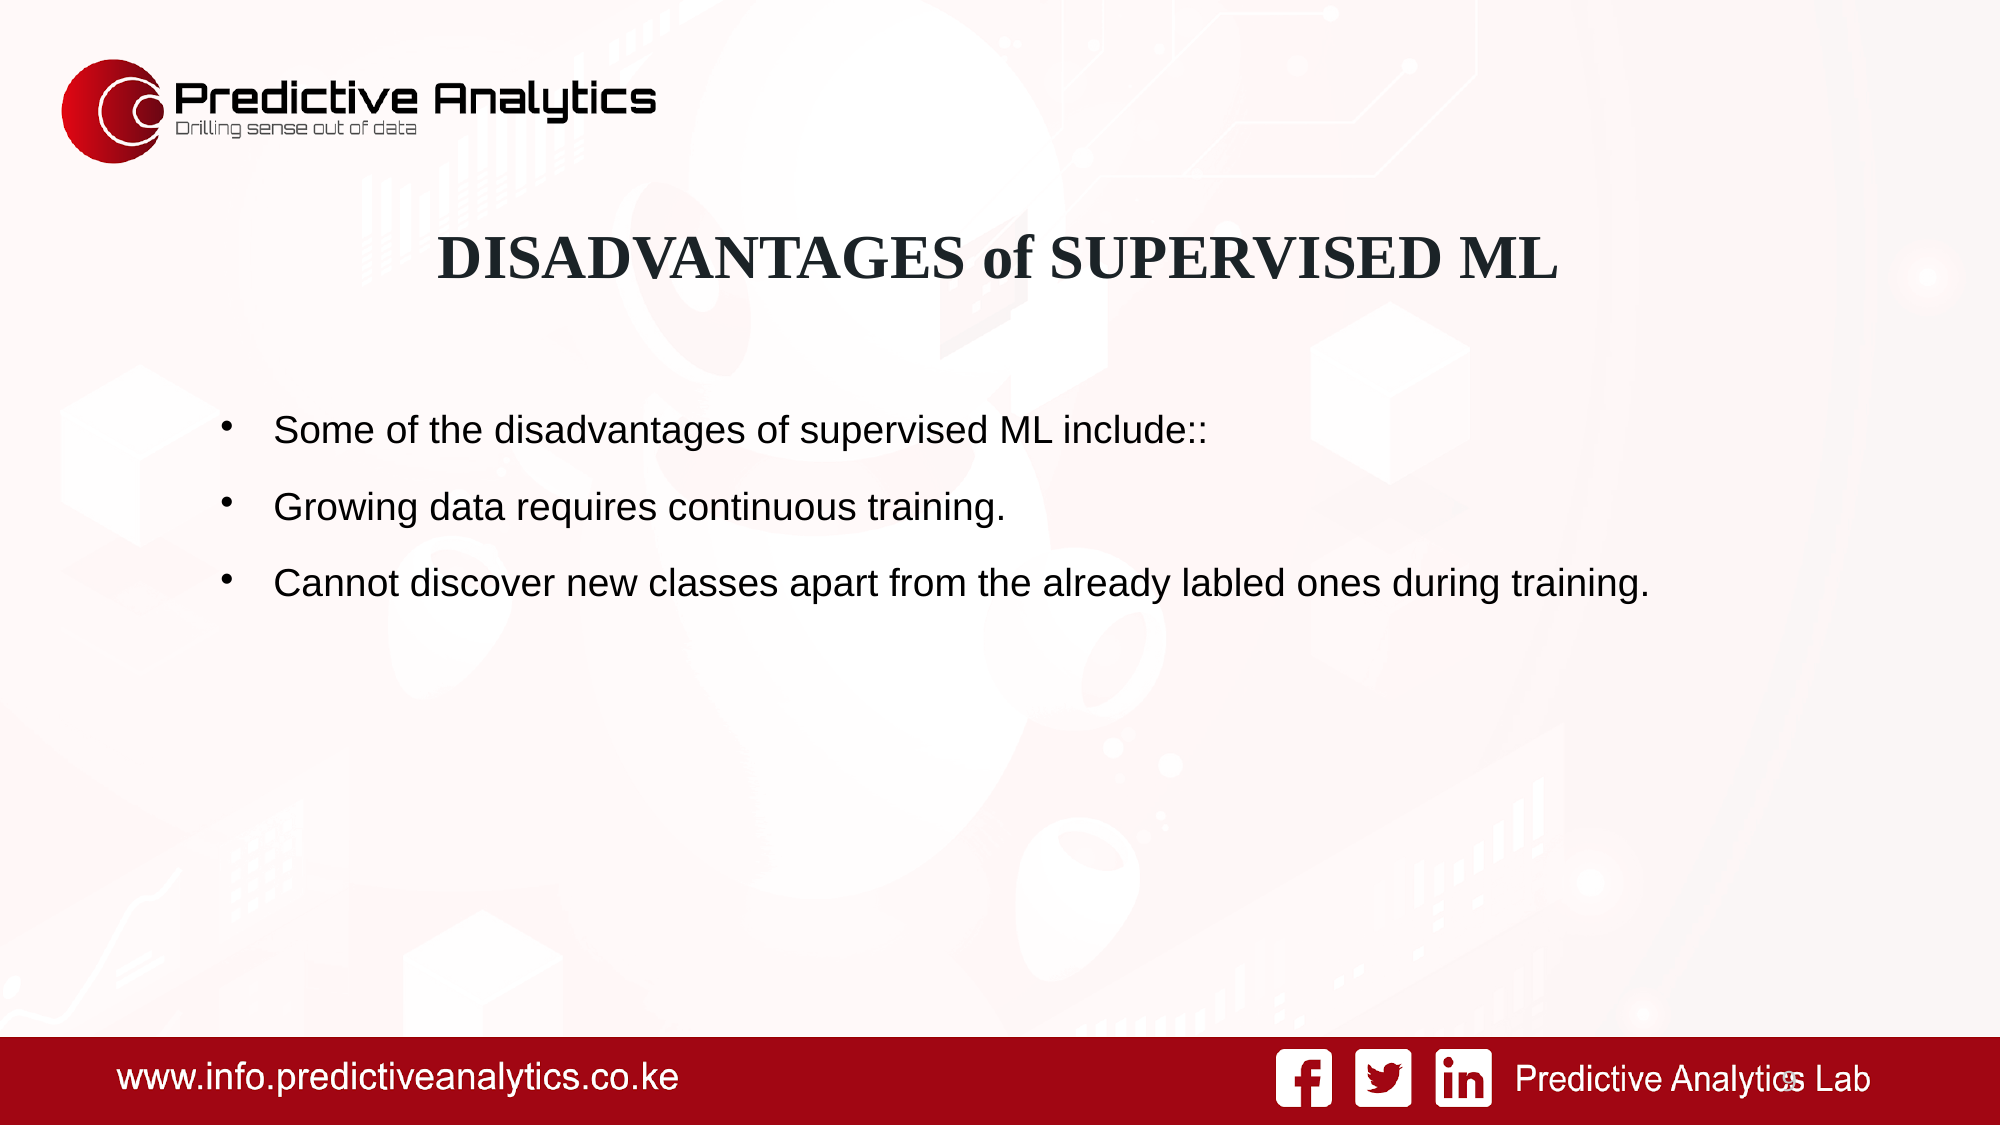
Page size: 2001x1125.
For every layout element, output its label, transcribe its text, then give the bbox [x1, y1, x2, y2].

text_box Some of the disadvantages of supervised ML include:: Growing data requires continuous training. Cannot discover new classes apart from the already labled ones during training. [187, 389, 1812, 1021]
text_box DISADVANTAGES of SUPERVISED ML [187, 200, 1812, 310]
text_box <number> [1685, 1053, 1812, 1113]
picture [0, 0, 2000, 1125]
